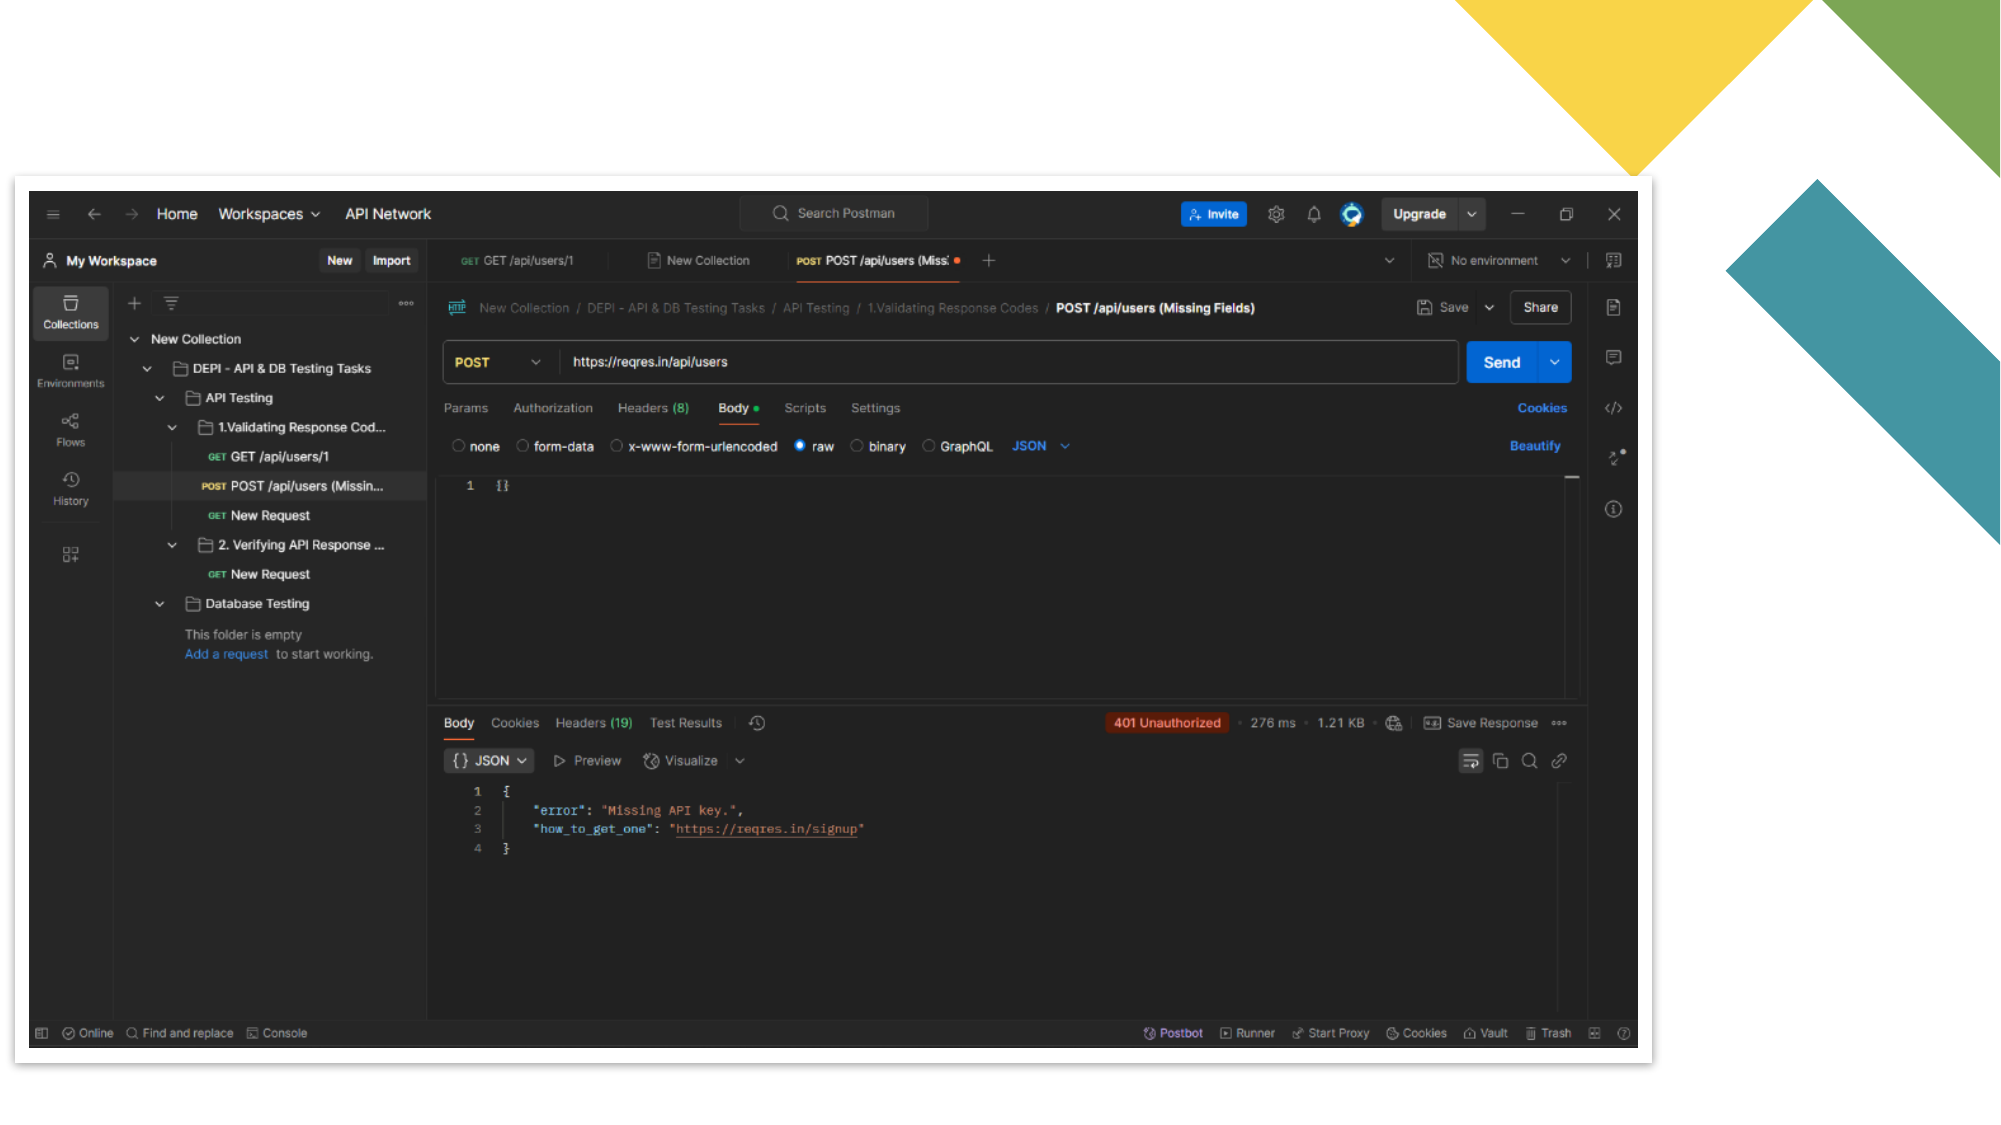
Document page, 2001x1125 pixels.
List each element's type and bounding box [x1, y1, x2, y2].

picture [29, 190, 1638, 1049]
